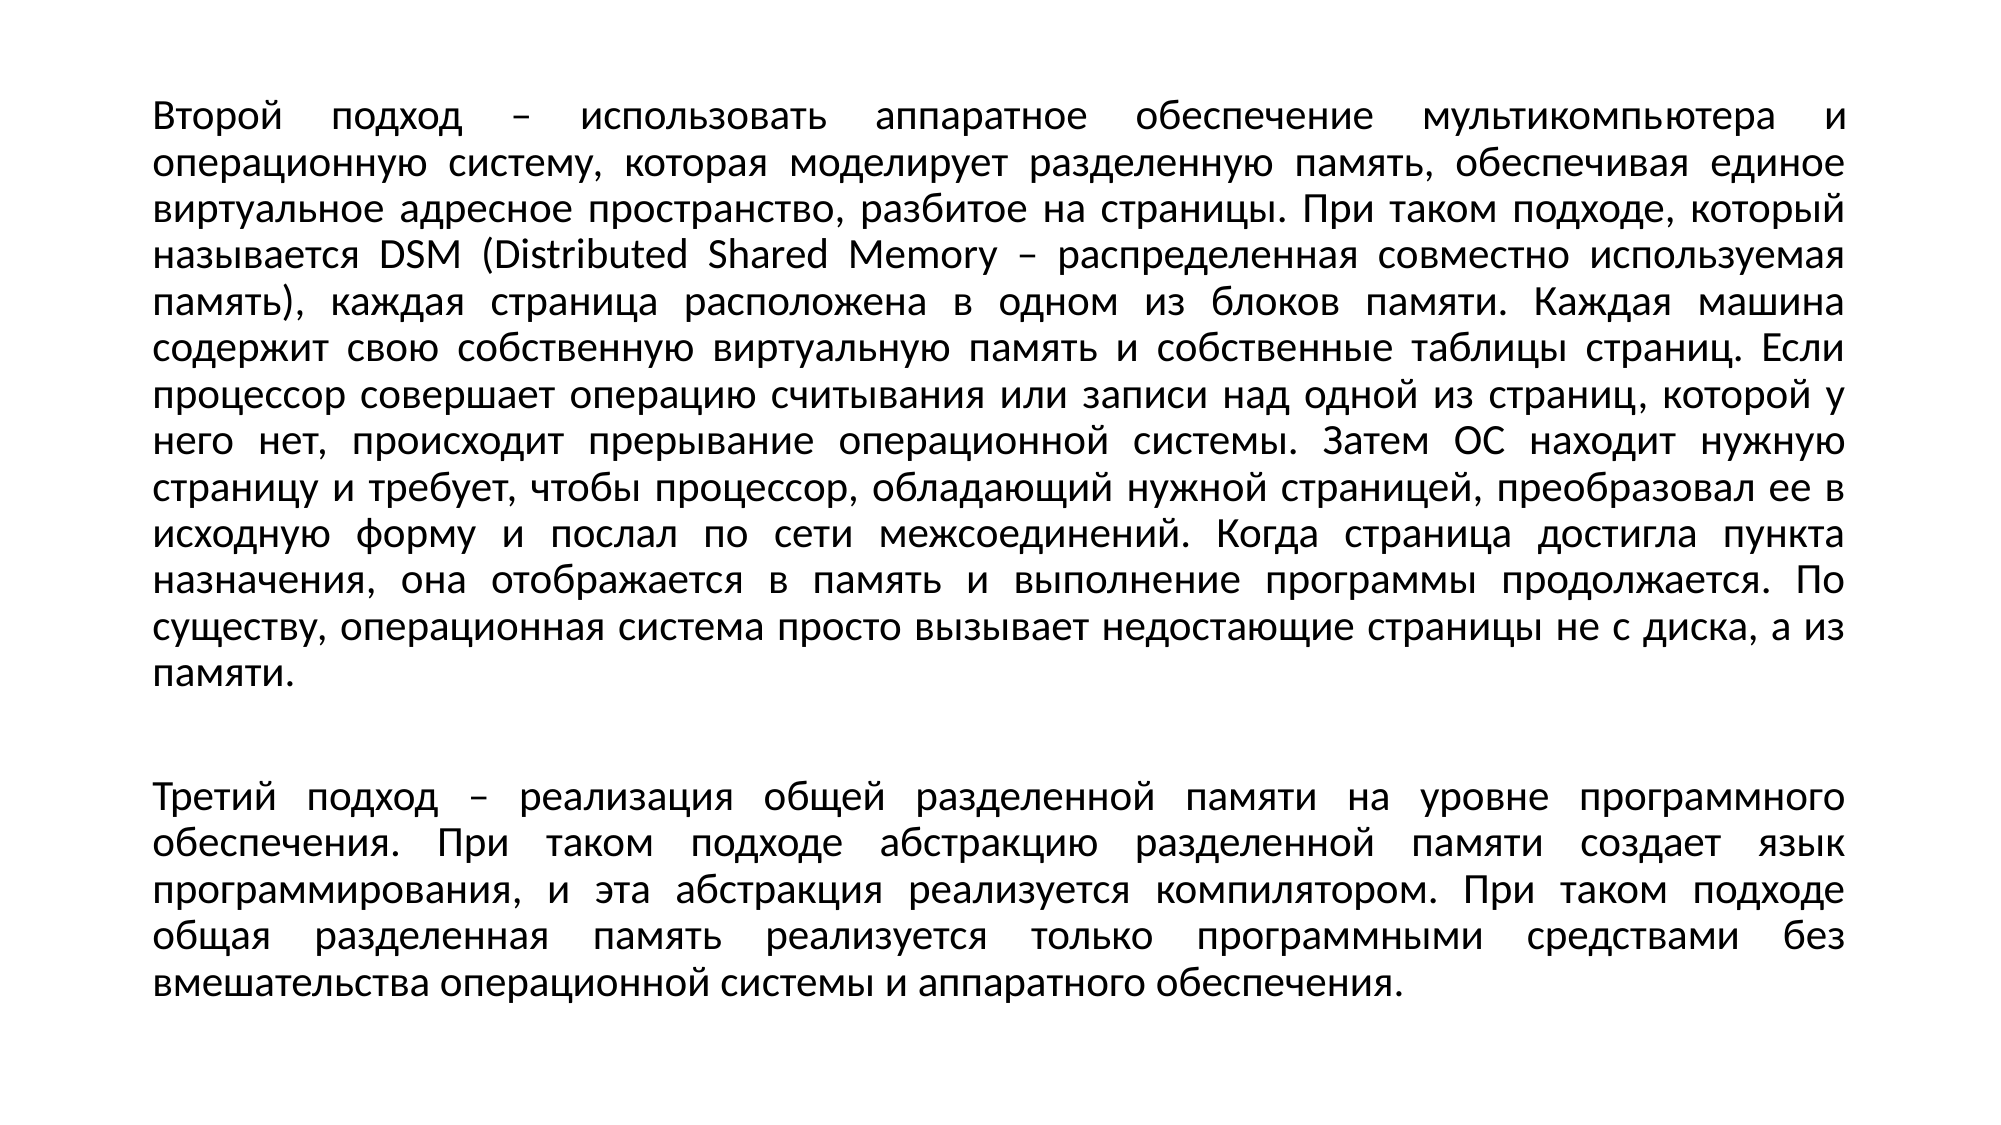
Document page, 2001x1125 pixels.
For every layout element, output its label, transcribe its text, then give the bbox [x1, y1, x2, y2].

list Второй подход – использовать аппаратное обеспечение мультикомпь­ютера и операционную систему, которая моделирует разделенную память, обеспечивая единое виртуальное адресное пространство, разбитое на страницы. При таком подходе, который называется DSM (Distributed Shared Memory – распределенная совместно используемая память), каждая страница расположена в одном из блоков памяти. Каждая машина содержит свою собственную виртуальную память и собственные таблицы страниц. Если процессор совершает операцию считывания или записи над одной из страниц, которой у него нет, происходит прерывание операционной системы. Затем ОС находит нужную страницу и требует, чтобы процессор, обладающий нужной страницей, преобразовал ее в исходную форму и послал по сети межсоединений. Когда страница достигла пункта назначения, она отображается в память и выполнение программы продолжается. По существу, операционная система просто вызывает недостающие страницы не с диска, а из памяти. Третий подход – реализация общей разделенной памяти на уровне программного обеспечения. При таком подходе абстракцию разделенной памяти создает язык программирования, и эта абстракция реализуется компилятором. При таком подходе общая разделенная память реализуется только программными средствами без вмешательства операционной системы и аппаратного обеспечения. [137, 85, 1863, 1014]
